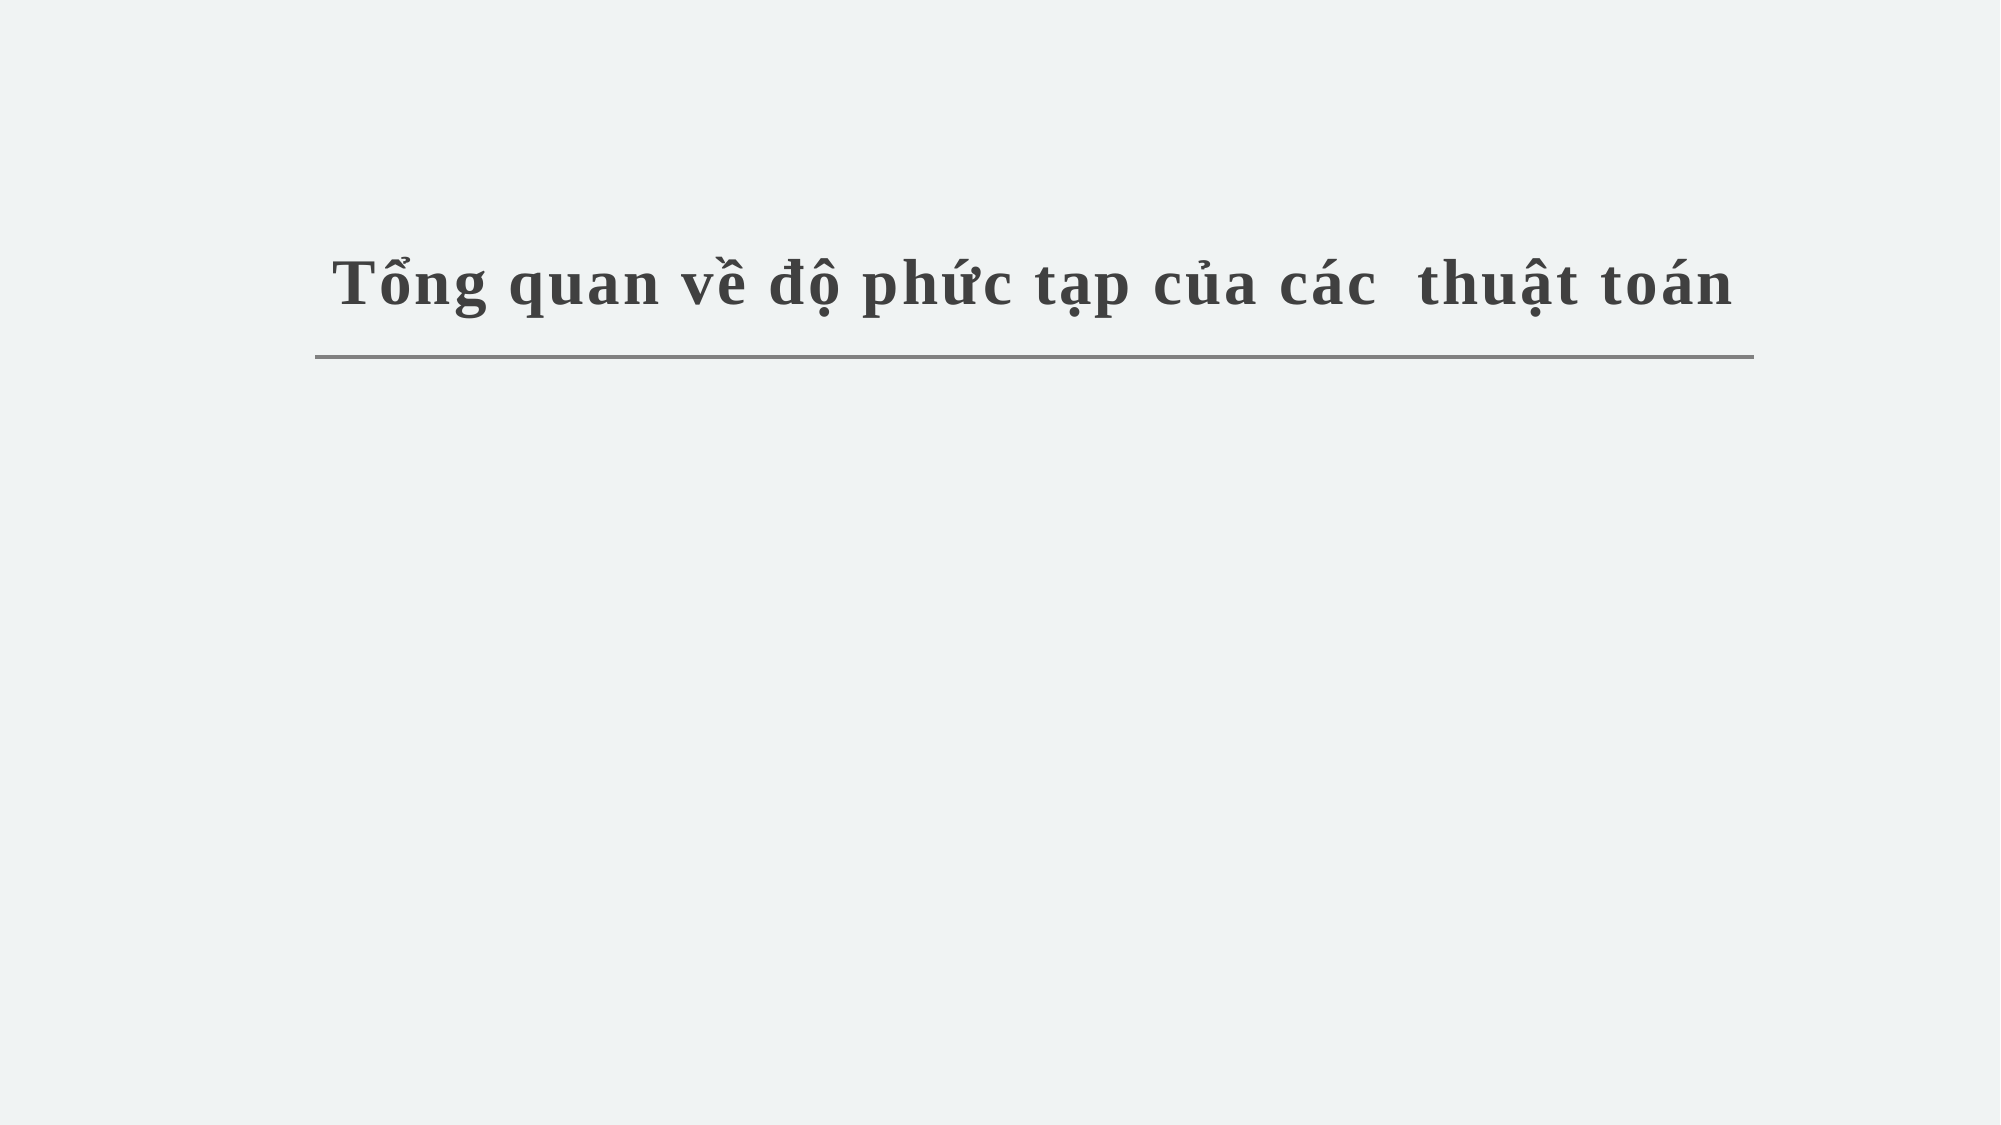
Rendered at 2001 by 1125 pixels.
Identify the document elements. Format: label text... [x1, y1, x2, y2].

title Tổng quan về độ phức tạp của các thuật toán [315, 111, 1754, 333]
